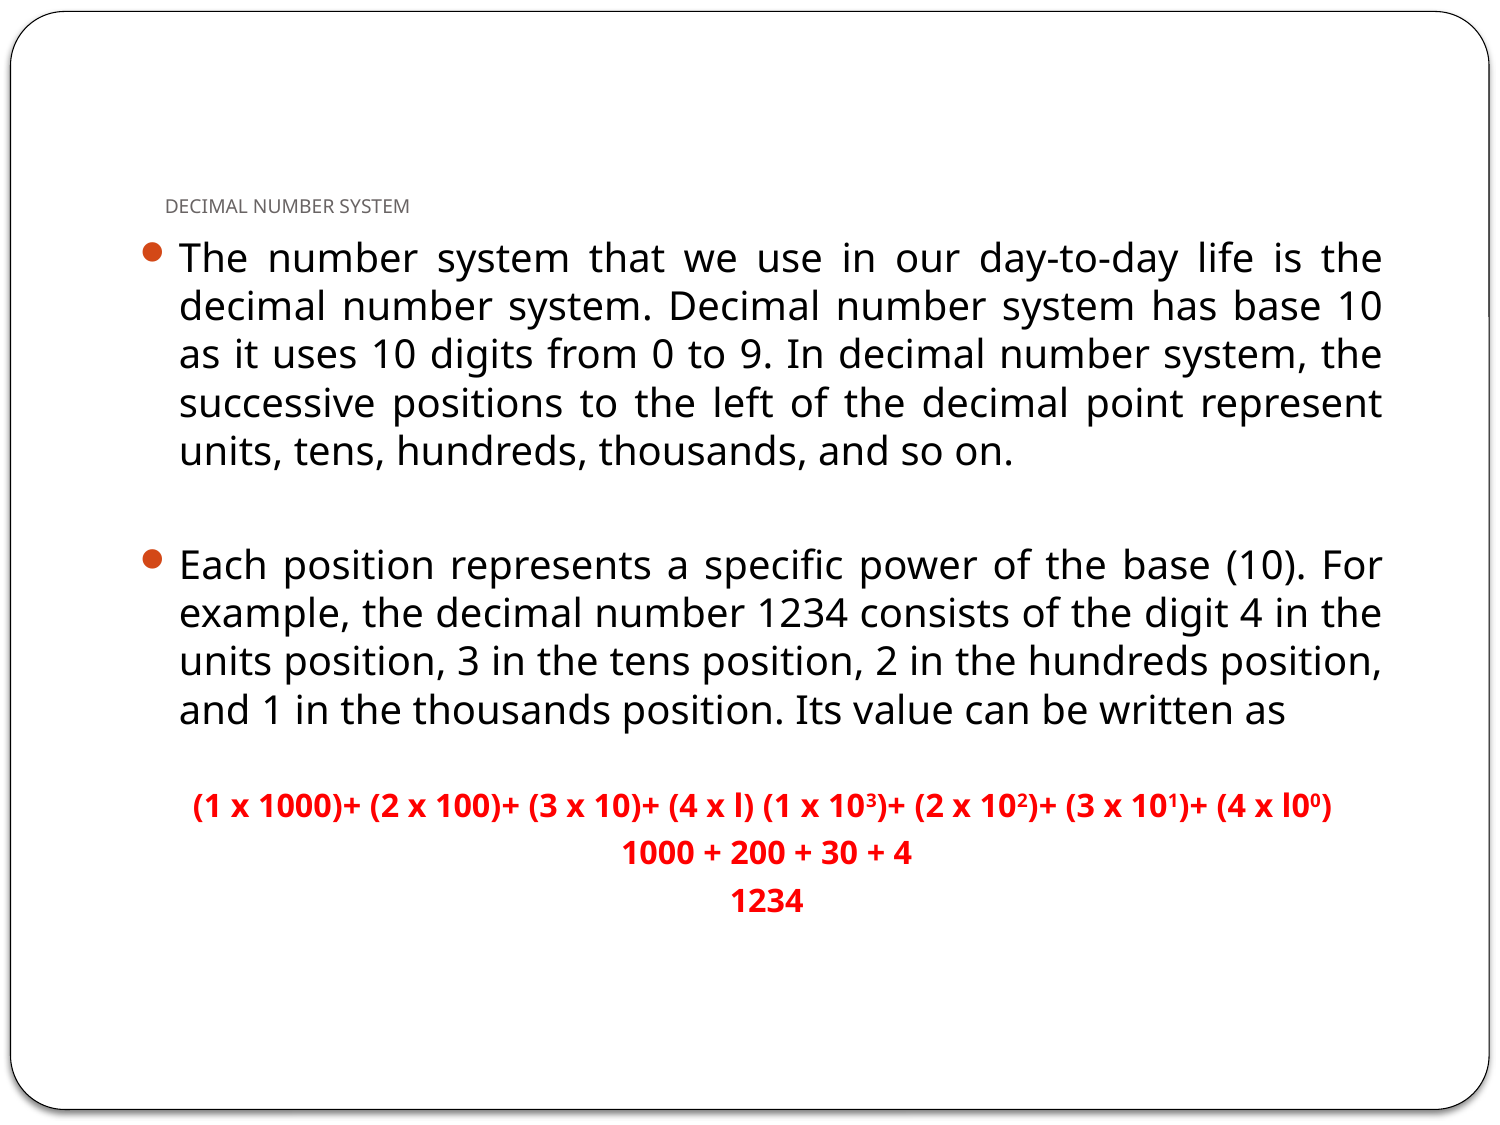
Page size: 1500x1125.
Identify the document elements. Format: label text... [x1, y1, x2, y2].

list The number system that we use in our day-to-day life is the decimal number system. Decimal number system has base 10 as it uses 10 digits from 0 to 9. In decimal number system, the successive positions to the left of the decimal point represent units, tens, hundreds, thousands, and so on. Each position represents a specific power of the base (10). For example, the decimal number 1234 consists of the digit 4 in the units position, 3 in the tens position, 2 in the hundreds position, and 1 in the thousands position. Its value can be written as (1 x 1000)+ (2 x 100)+ (3 x 10)+ (4 x l) (1 x 103)+ (2 x 102)+ (3 x 101)+ (4 x l00) 1000 + 200 + 30 + 4 1234 [125, 224, 1400, 975]
title DECIMAL NUMBER SYSTEM [150, 45, 1425, 233]
